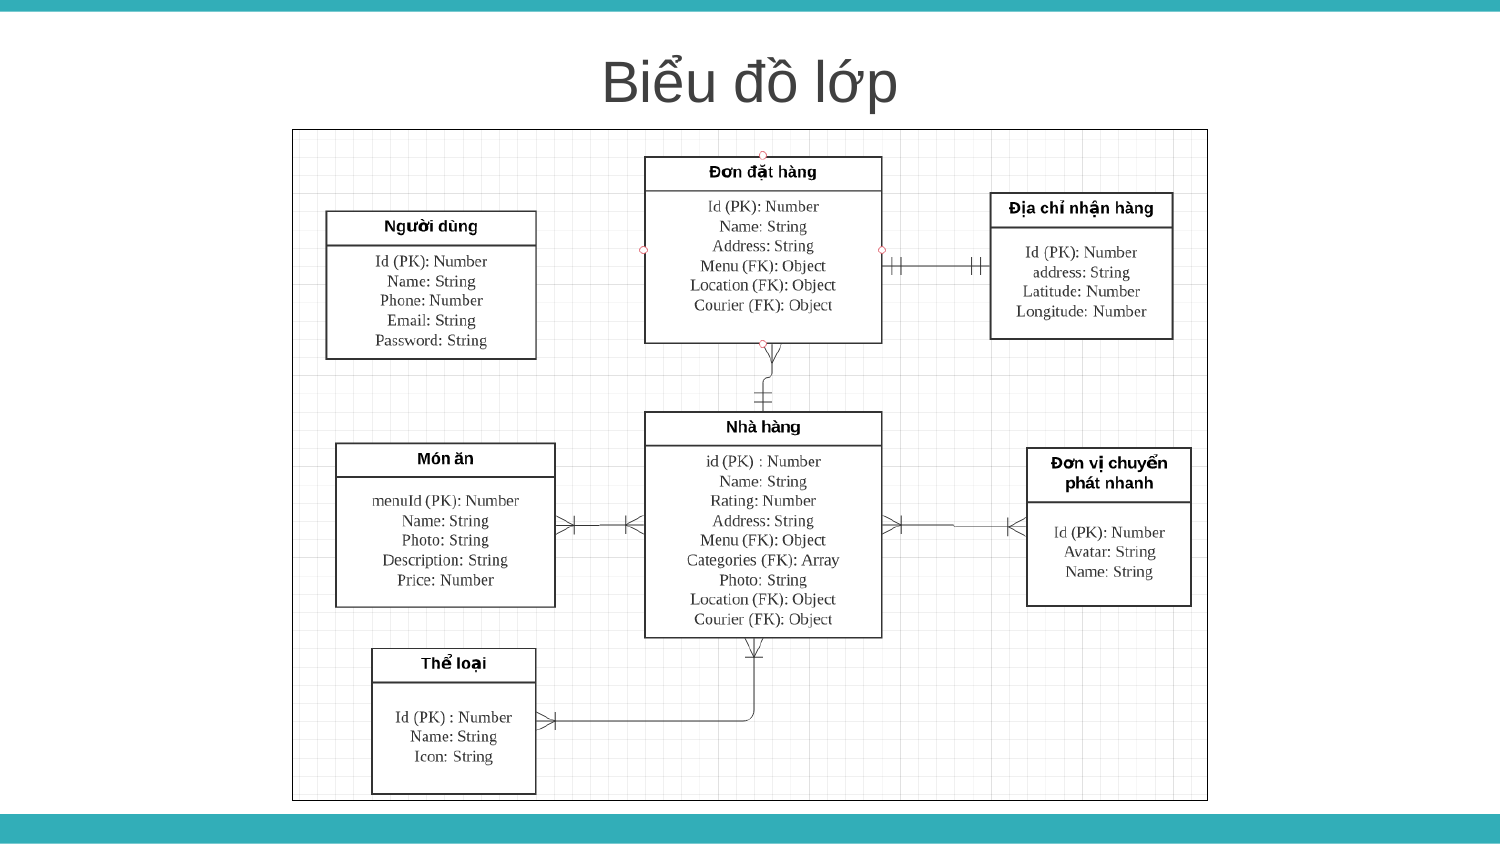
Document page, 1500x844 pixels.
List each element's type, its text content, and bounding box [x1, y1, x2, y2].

list Biểu đồ lớp [0, 32, 1500, 127]
picture [291, 128, 1209, 802]
